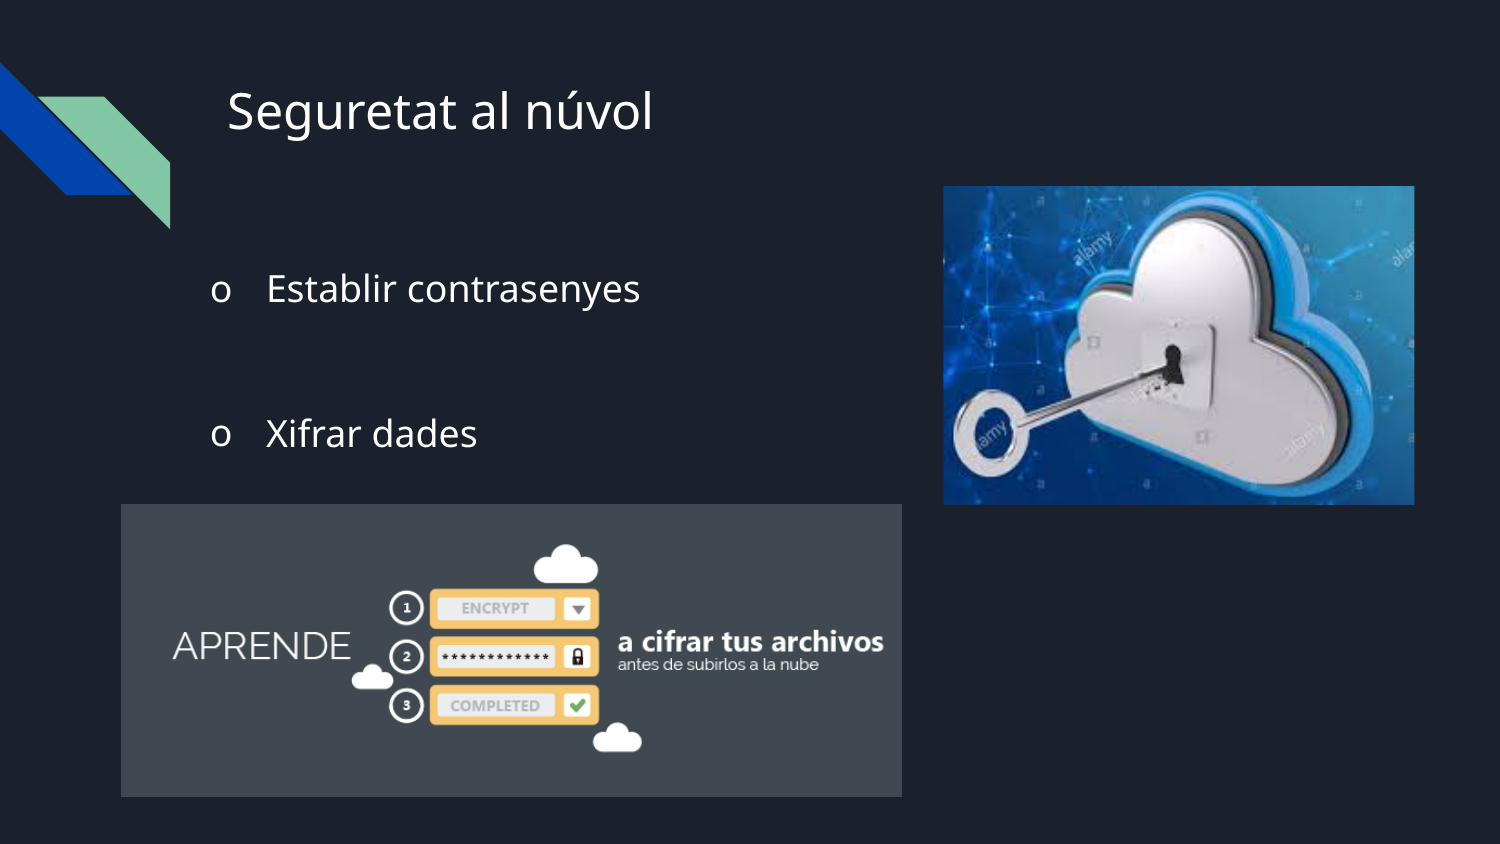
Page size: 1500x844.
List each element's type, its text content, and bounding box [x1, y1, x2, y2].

title Seguretat al núvol [212, 64, 1368, 215]
list Establir contrasenyes Xifrar dades [101, 246, 1462, 810]
picture [120, 504, 902, 798]
picture [943, 186, 1415, 505]
